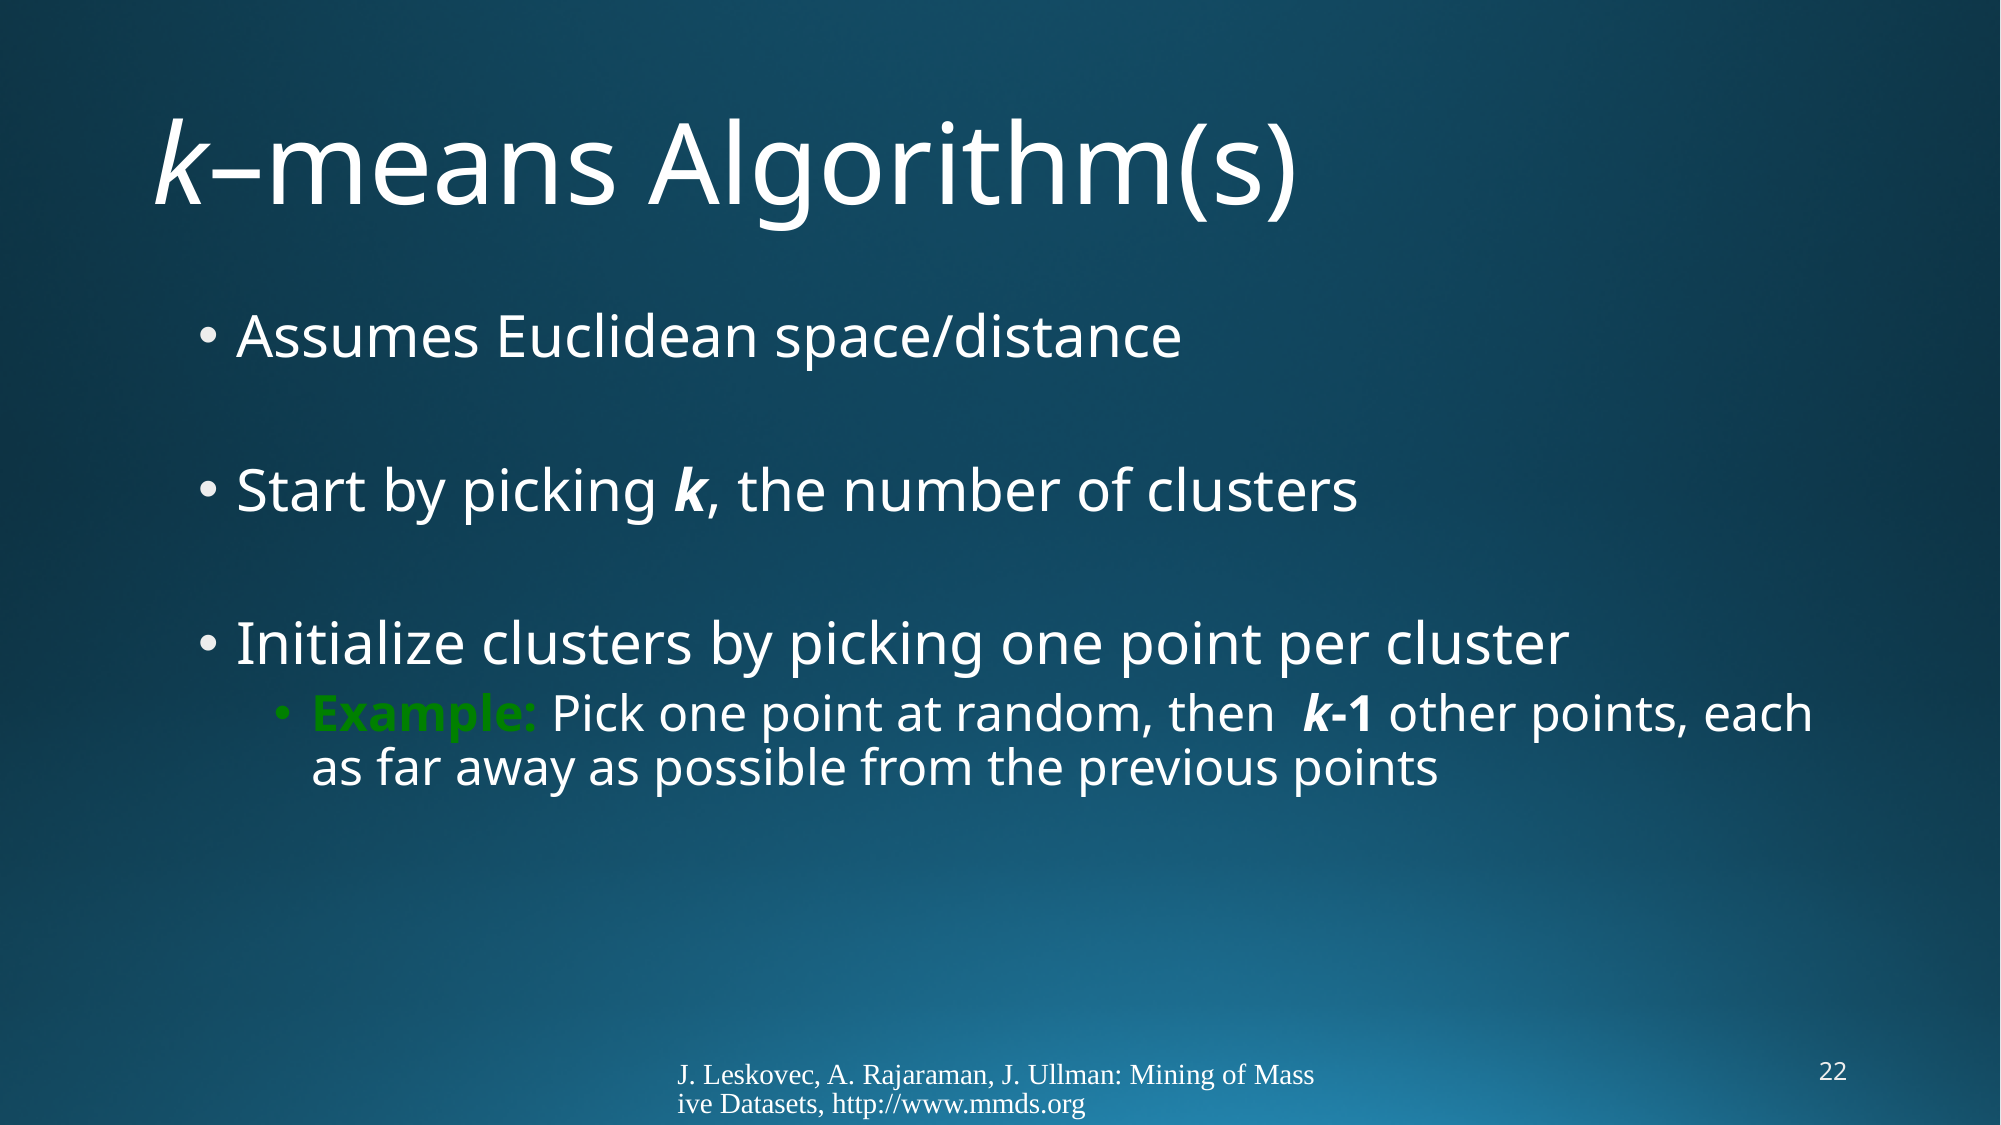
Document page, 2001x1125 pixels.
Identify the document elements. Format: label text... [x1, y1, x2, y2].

picture [0, 0, 2001, 1125]
title k–means Algorithm(s) [137, 59, 1863, 278]
slide_number 22 [1412, 1042, 1863, 1103]
list Assumes Euclidean space/distance Start by picking k, the number of clusters Initialize clusters by picking one point per cluster Example: Pick one point at random, then k-1 other points, each as far away as possible from the previous points [183, 299, 1863, 1014]
footer J. Leskovec, A. Rajaraman, J. Ullman: Mining of Massive Datasets, http://www.mmds.org [662, 1042, 1338, 1103]
